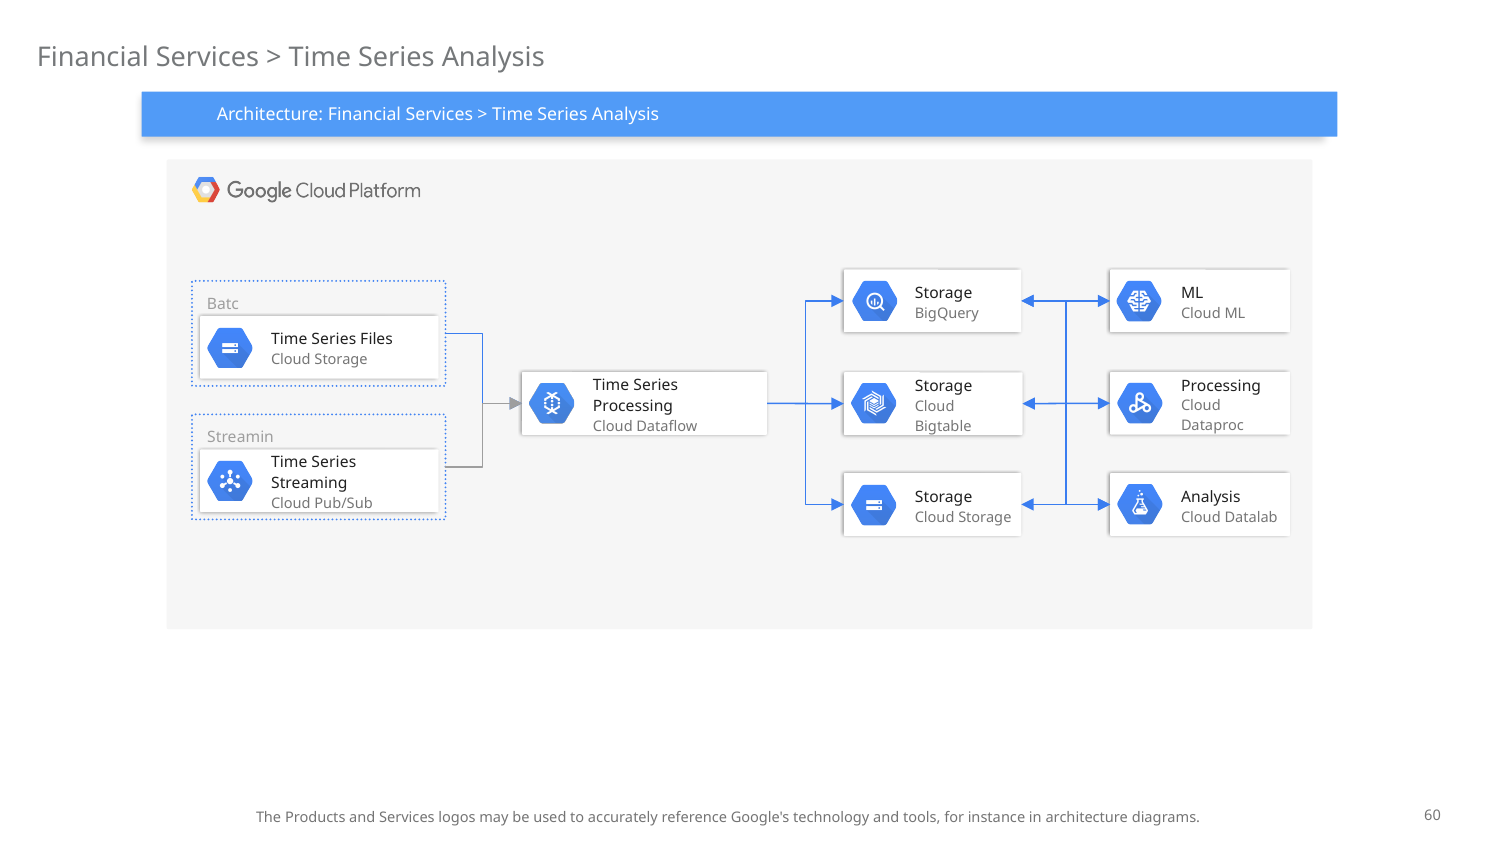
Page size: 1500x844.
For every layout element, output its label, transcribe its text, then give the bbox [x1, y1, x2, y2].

text_box Architecture: Financial Services > Time Series Analysis [141, 91, 1338, 137]
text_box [445, 403, 523, 468]
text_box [848, 372, 1016, 436]
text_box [766, 404, 845, 505]
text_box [766, 300, 845, 402]
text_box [199, 315, 439, 379]
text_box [445, 333, 523, 403]
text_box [843, 269, 1022, 333]
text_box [526, 371, 761, 435]
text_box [196, 318, 445, 387]
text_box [1021, 300, 1111, 505]
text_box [191, 414, 440, 520]
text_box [166, 159, 1313, 630]
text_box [843, 472, 1022, 537]
subtitle Financial Services > Time Series Analysis [21, 0, 1469, 88]
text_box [191, 280, 446, 387]
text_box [196, 414, 446, 518]
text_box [1109, 269, 1291, 333]
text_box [199, 449, 439, 513]
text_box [1115, 371, 1291, 435]
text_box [436, 474, 446, 520]
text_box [1109, 472, 1291, 537]
